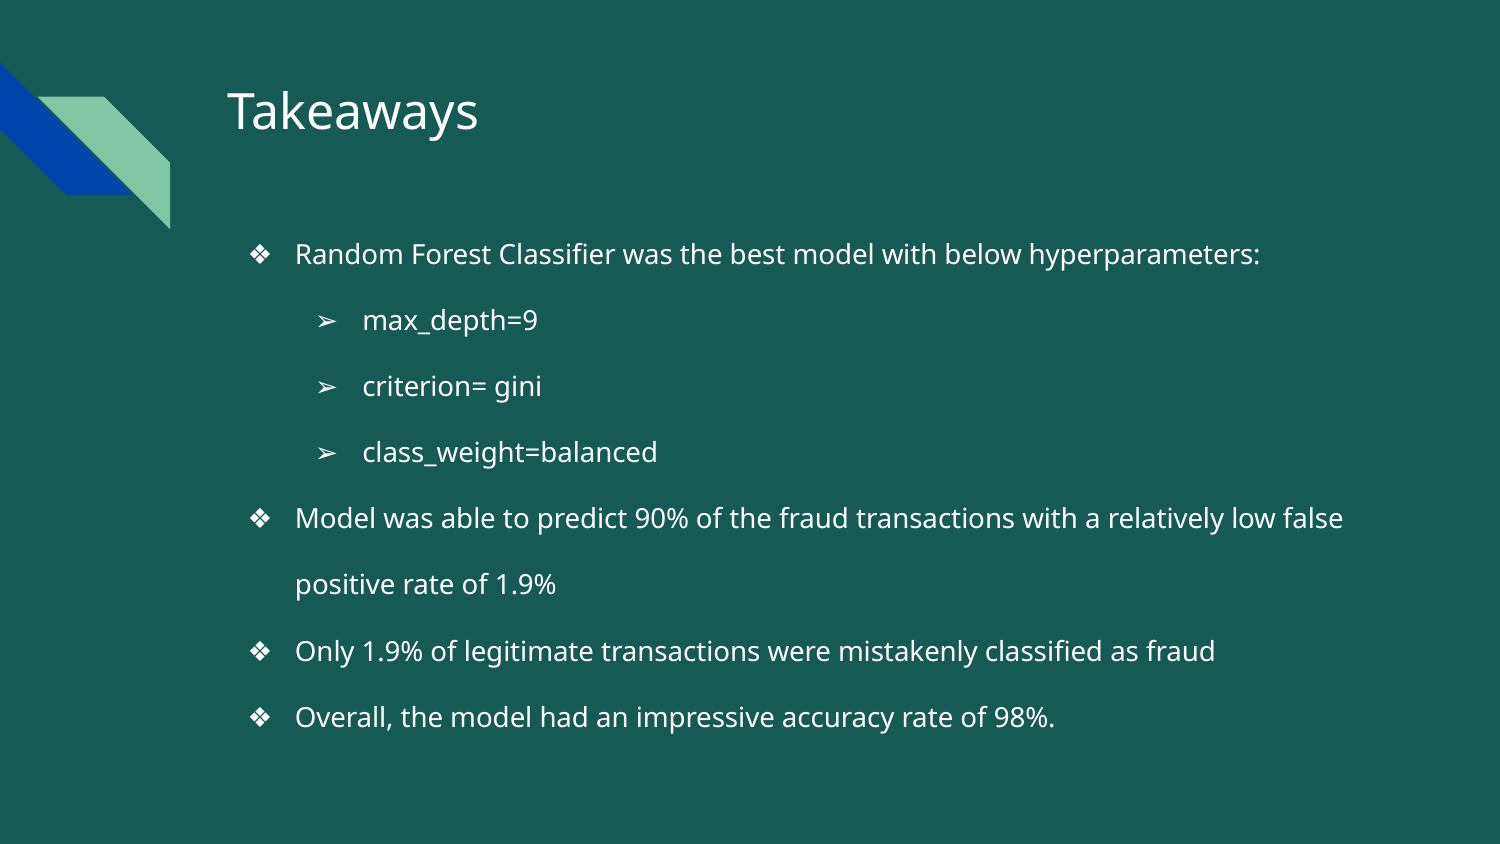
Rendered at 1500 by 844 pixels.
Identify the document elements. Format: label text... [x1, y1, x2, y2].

list Random Forest Classifier was the best model with below hyperparameters: max_depth=9 criterion= gini class_weight=balanced Model was able to predict 90% of the fraud transactions with a relatively low false positive rate of 1.9% Only 1.9% of legitimate transactions were mistakenly classified as fraud Overall, the model had an impressive accuracy rate of 98%. [212, 188, 1457, 748]
title Takeaways [212, 64, 1368, 188]
